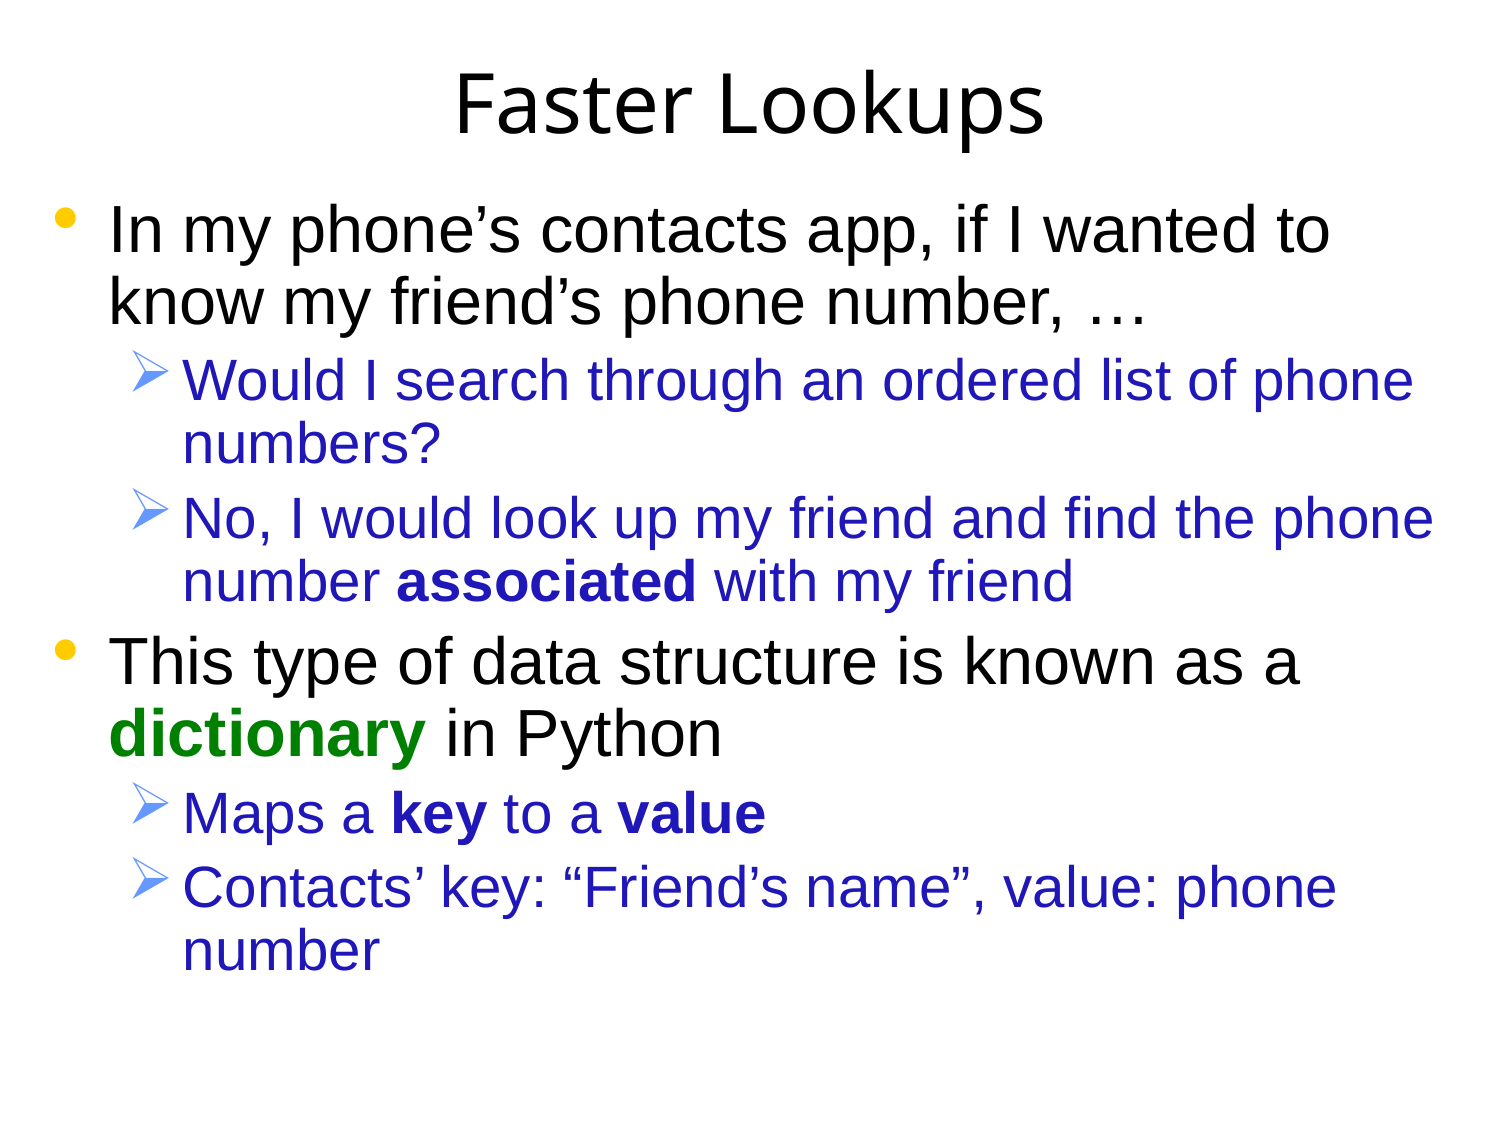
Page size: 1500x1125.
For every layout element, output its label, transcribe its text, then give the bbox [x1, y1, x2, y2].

title Faster Lookups [37, 12, 1463, 187]
list In my phone’s contacts app, if I wanted to know my friend’s phone number, … Would I search through an ordered list of phone numbers? No, I would look up my friend and find the phone number associated with my friend This type of data structure is known as a dictionary in Python Maps a key to a value Contacts’ key: “Friend’s name”, value: phone number [37, 187, 1463, 1050]
